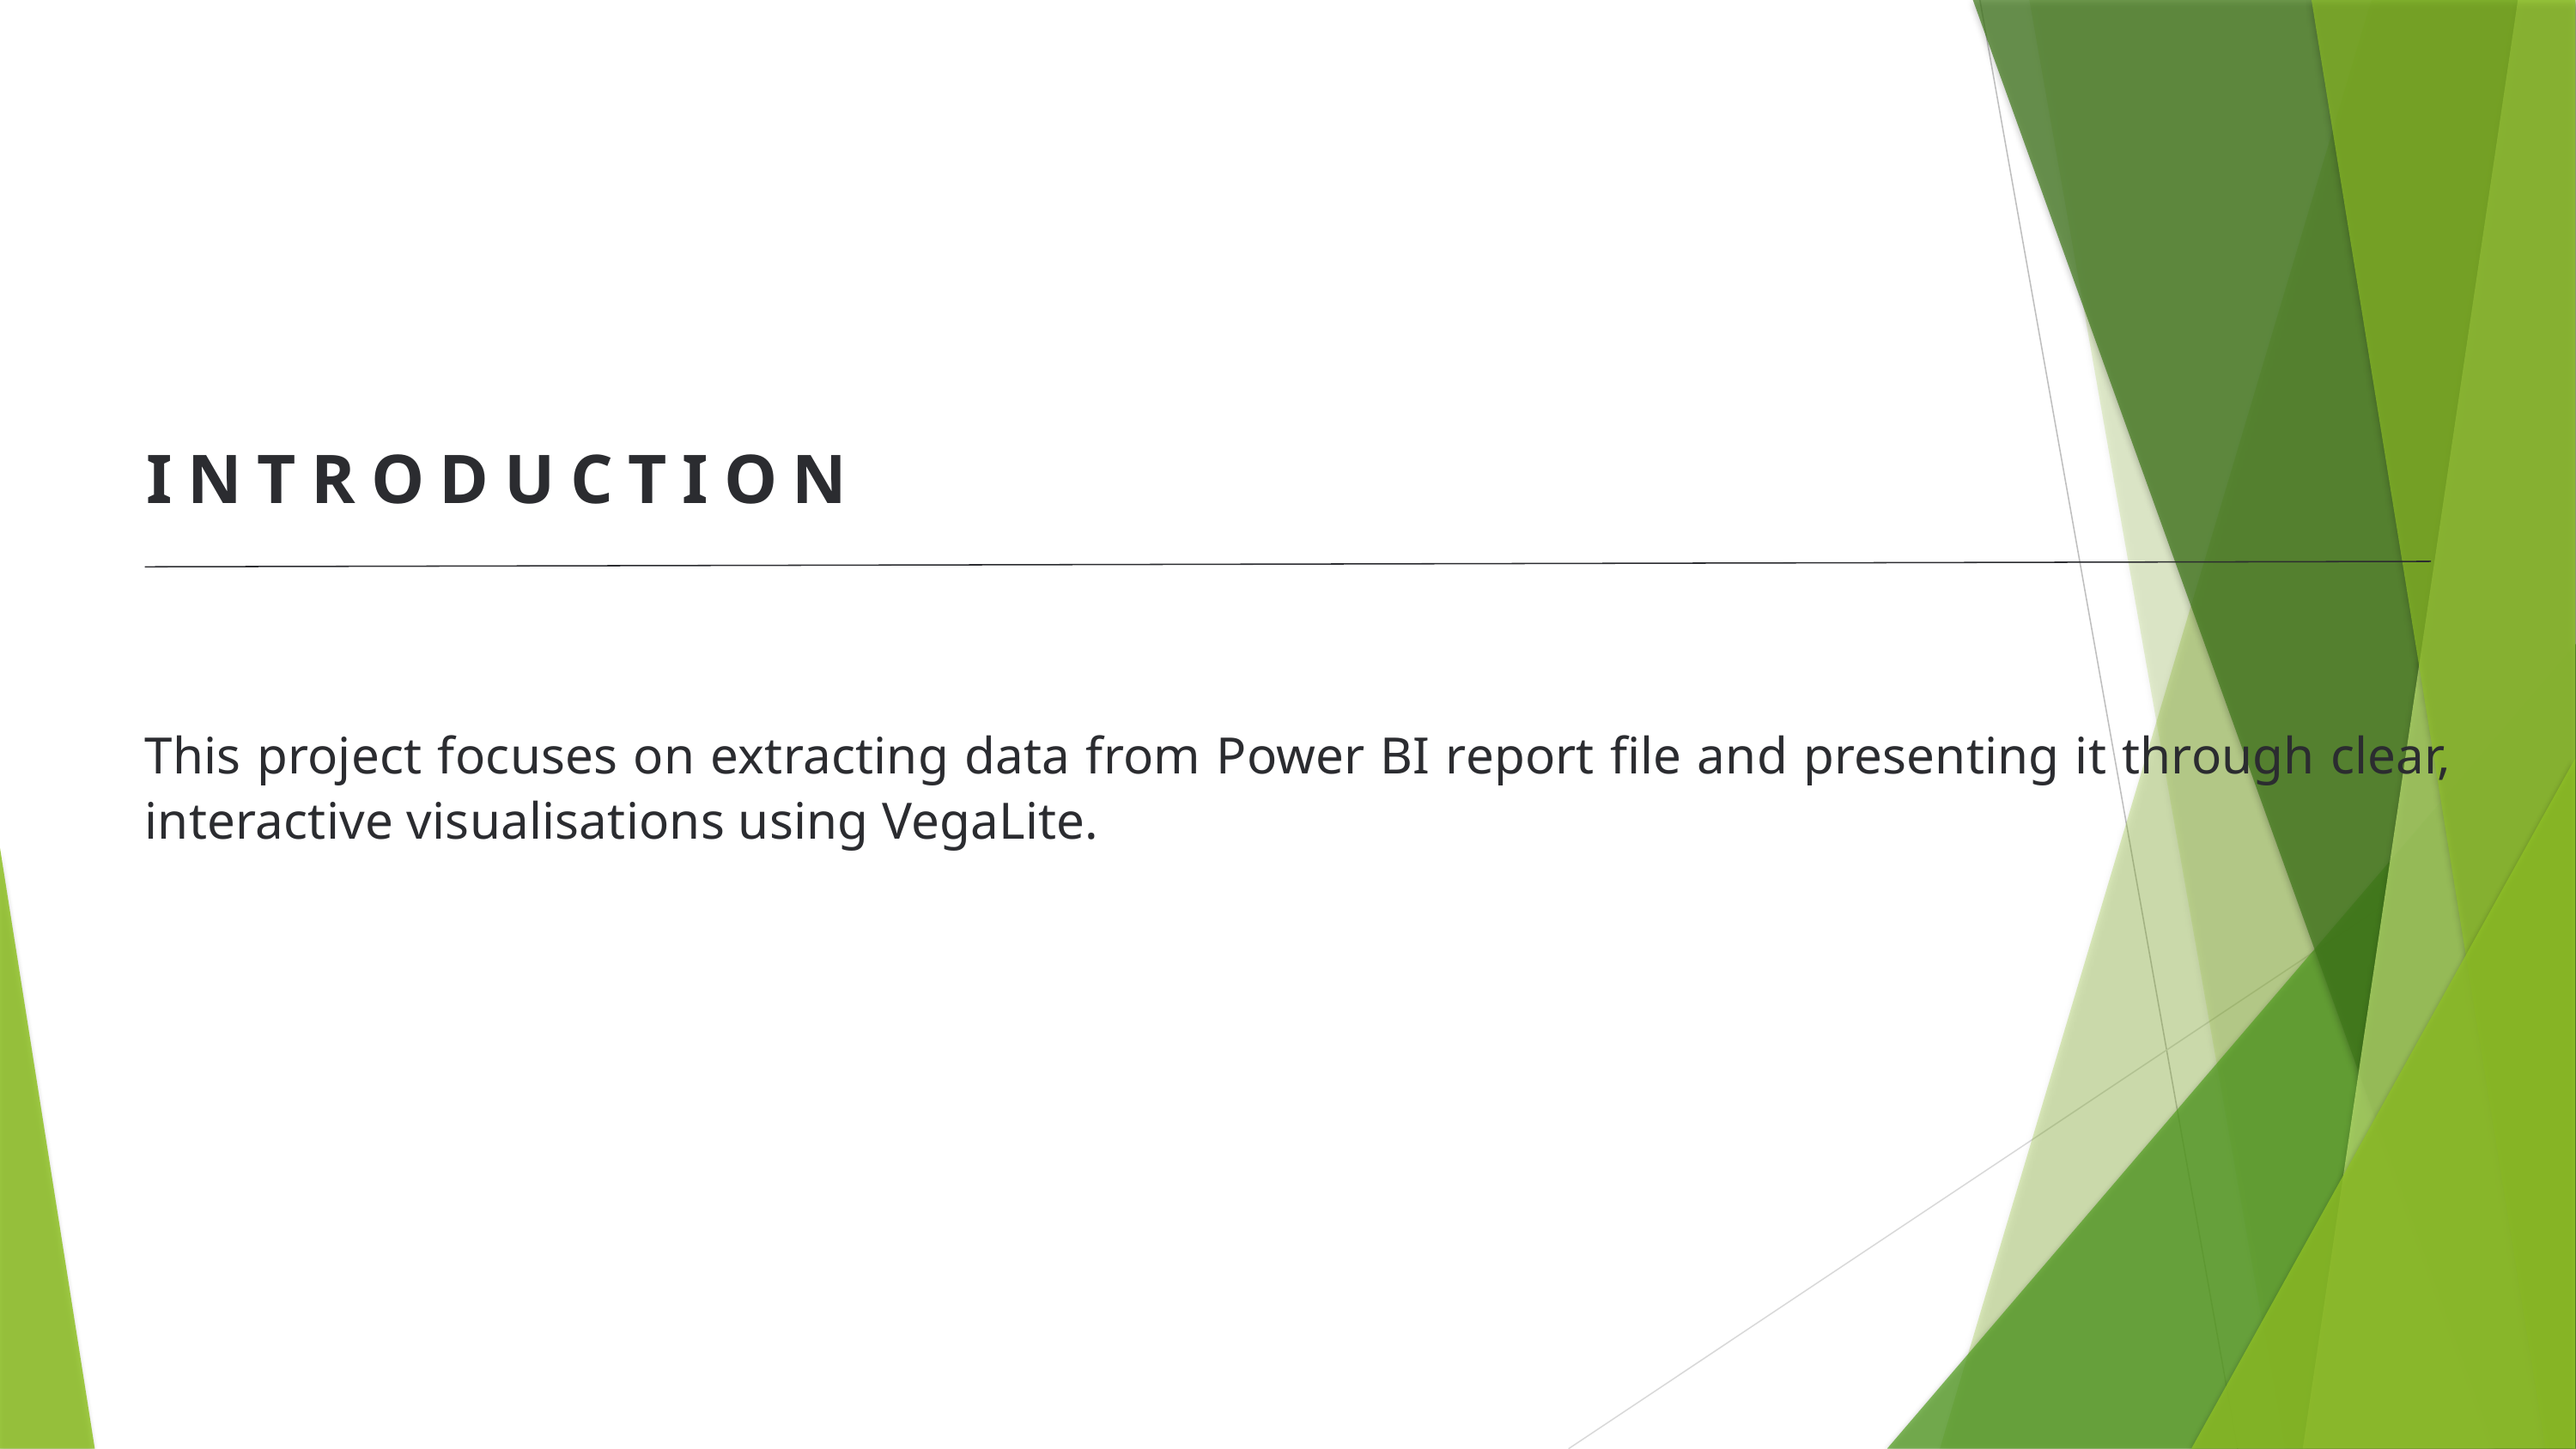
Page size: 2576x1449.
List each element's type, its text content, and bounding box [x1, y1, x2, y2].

text_box This project focuses on extracting data from Power BI report file and presenting it through clear, interactive visualisations using VegaLite. [144, 718, 2455, 850]
text_box INTRODUCTION [146, 421, 2432, 517]
